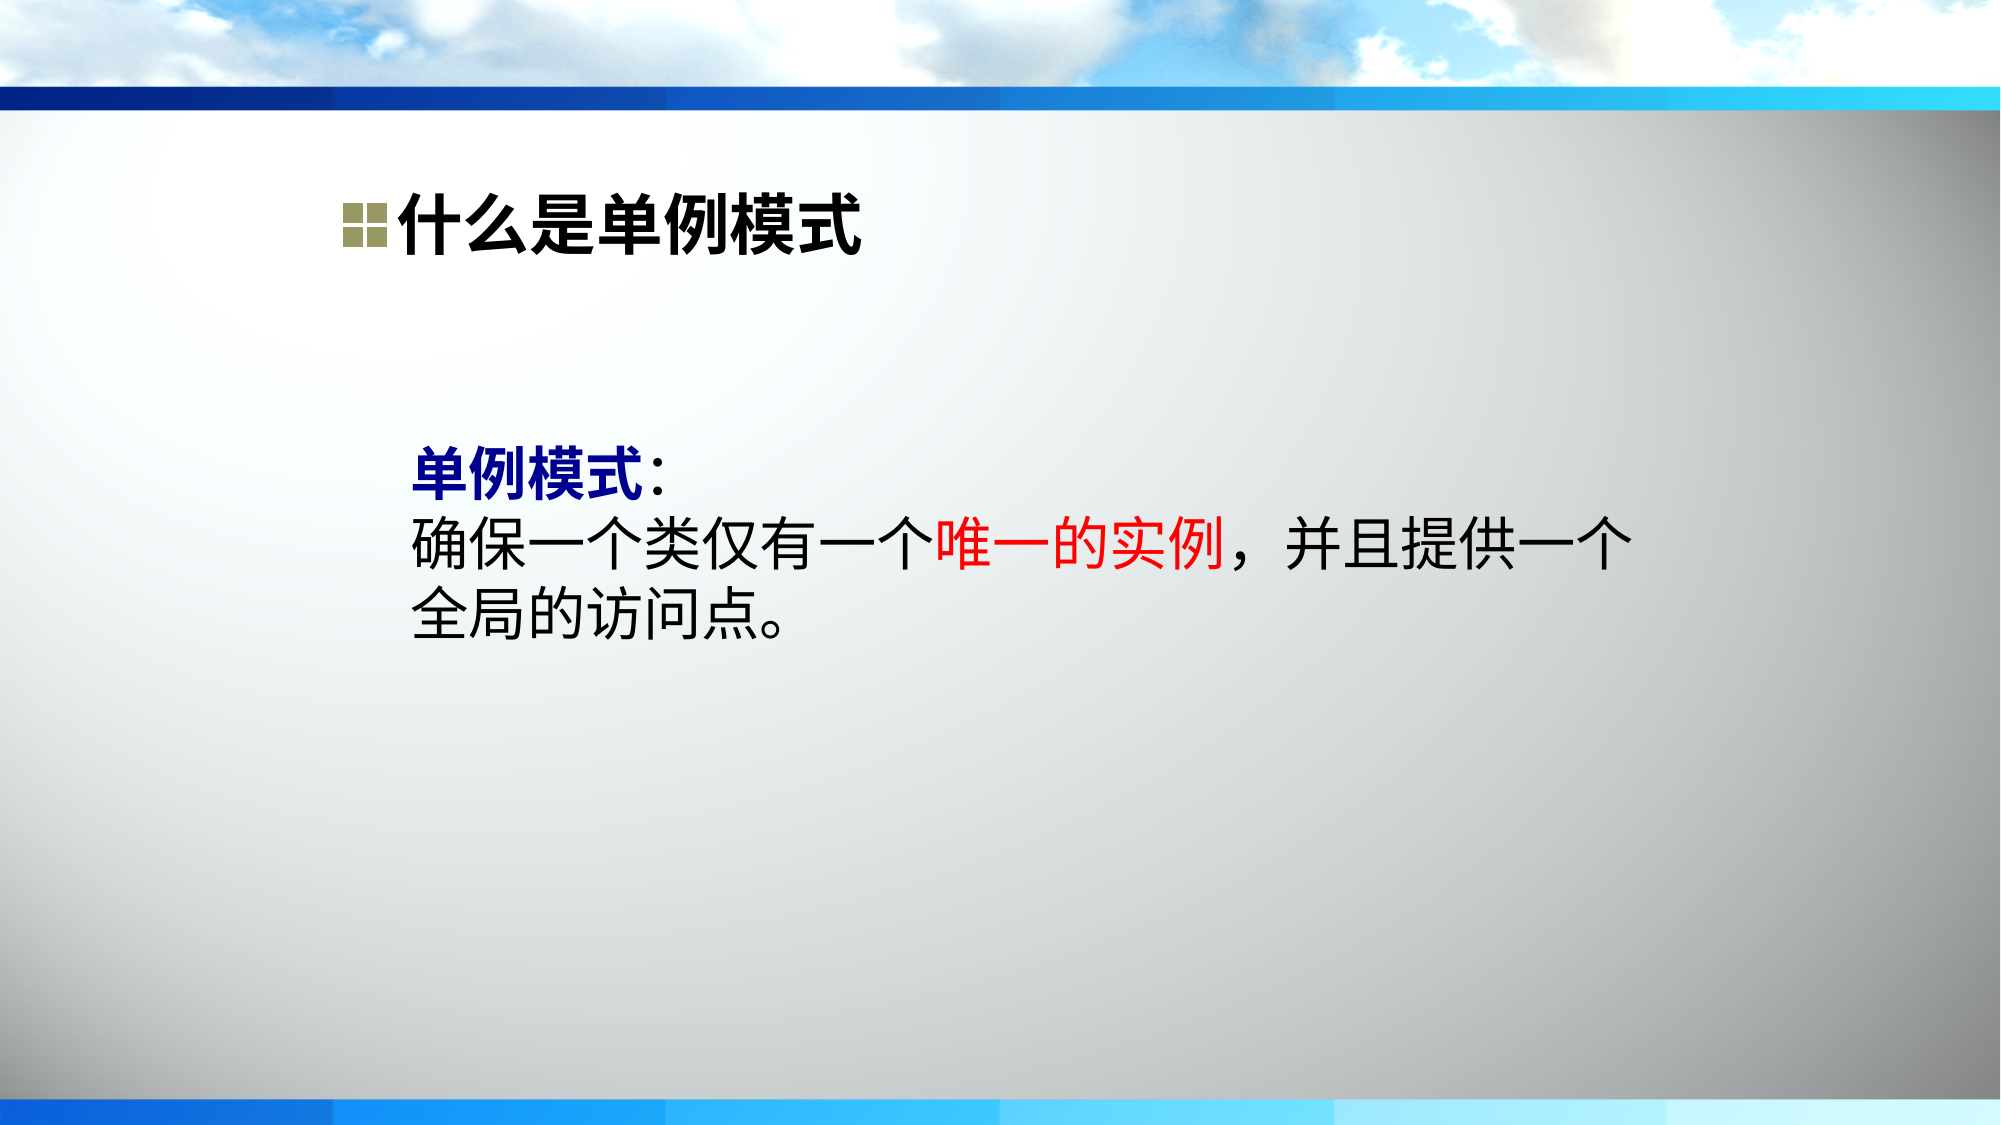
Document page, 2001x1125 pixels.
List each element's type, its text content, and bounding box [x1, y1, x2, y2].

text_box 单例模式： 确保一个类仅有一个唯一的实例，并且提供一个全局的访问点。 [395, 429, 1674, 655]
list 什么是单例模式 [324, 175, 1668, 1055]
picture [0, 0, 2001, 1125]
